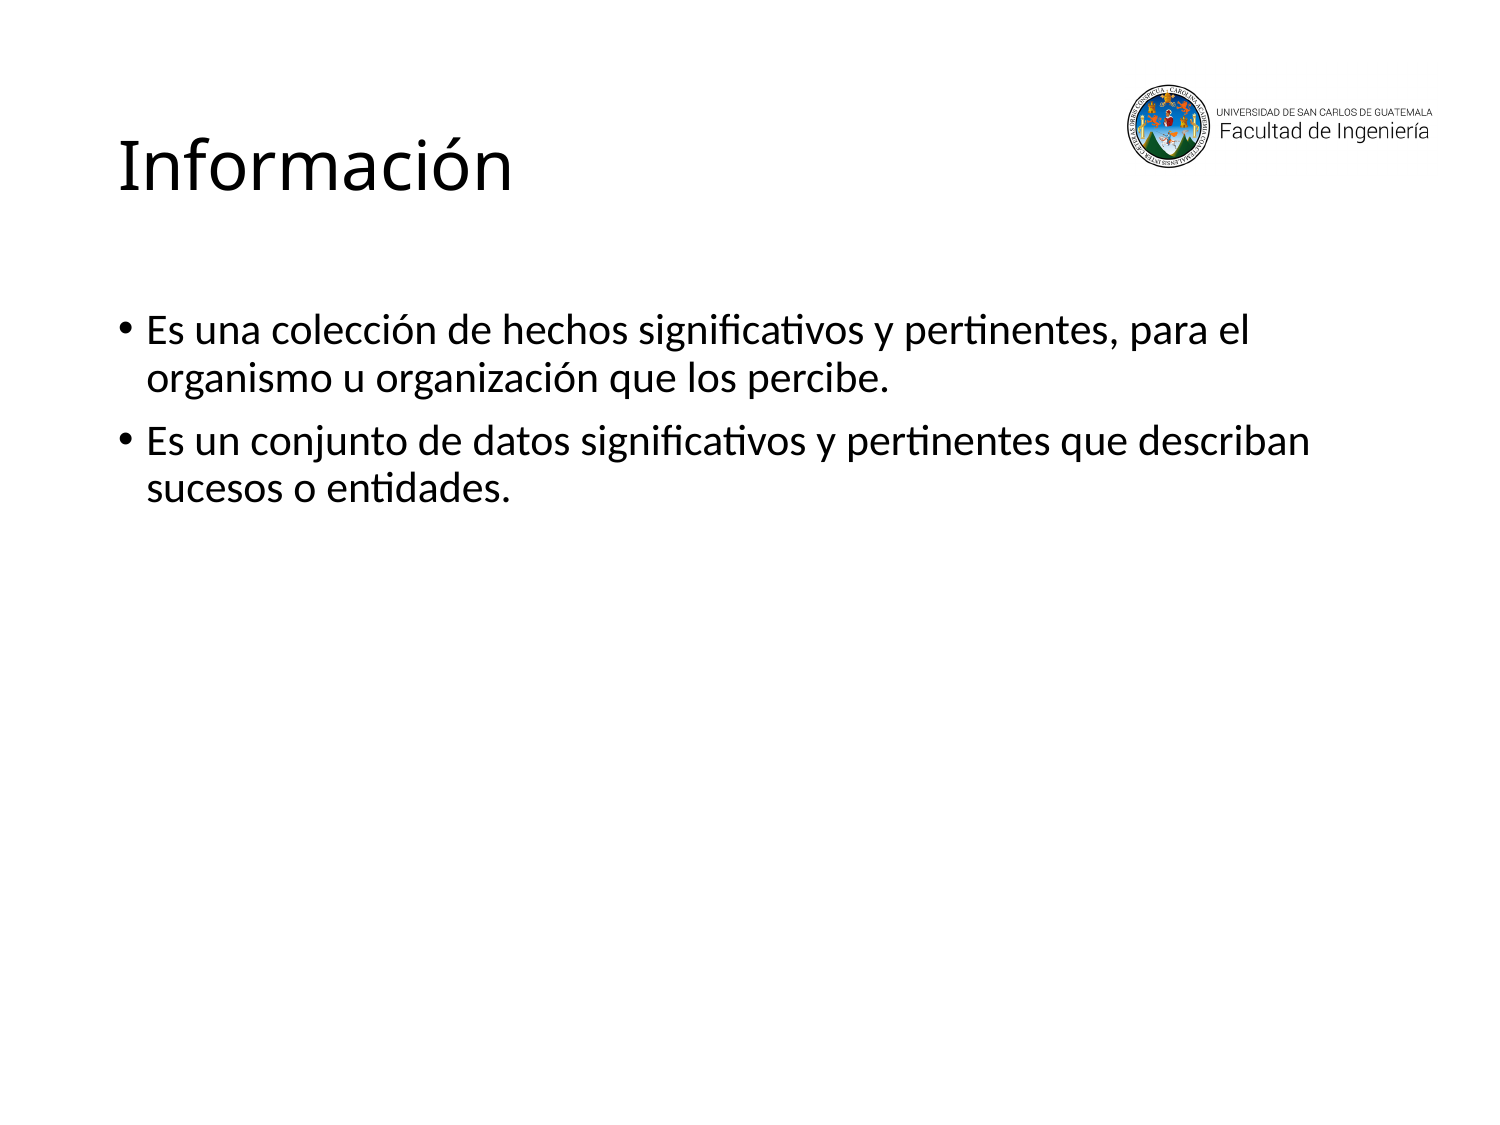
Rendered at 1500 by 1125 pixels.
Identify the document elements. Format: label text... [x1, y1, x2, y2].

list Es una colección de hechos significativos y pertinentes, para el organismo u organización que los percibe. Es un conjunto de datos significativos y pertinentes que describan sucesos o entidades. [103, 299, 1397, 1014]
picture [1124, 62, 1438, 176]
title Información [103, 59, 1397, 278]
